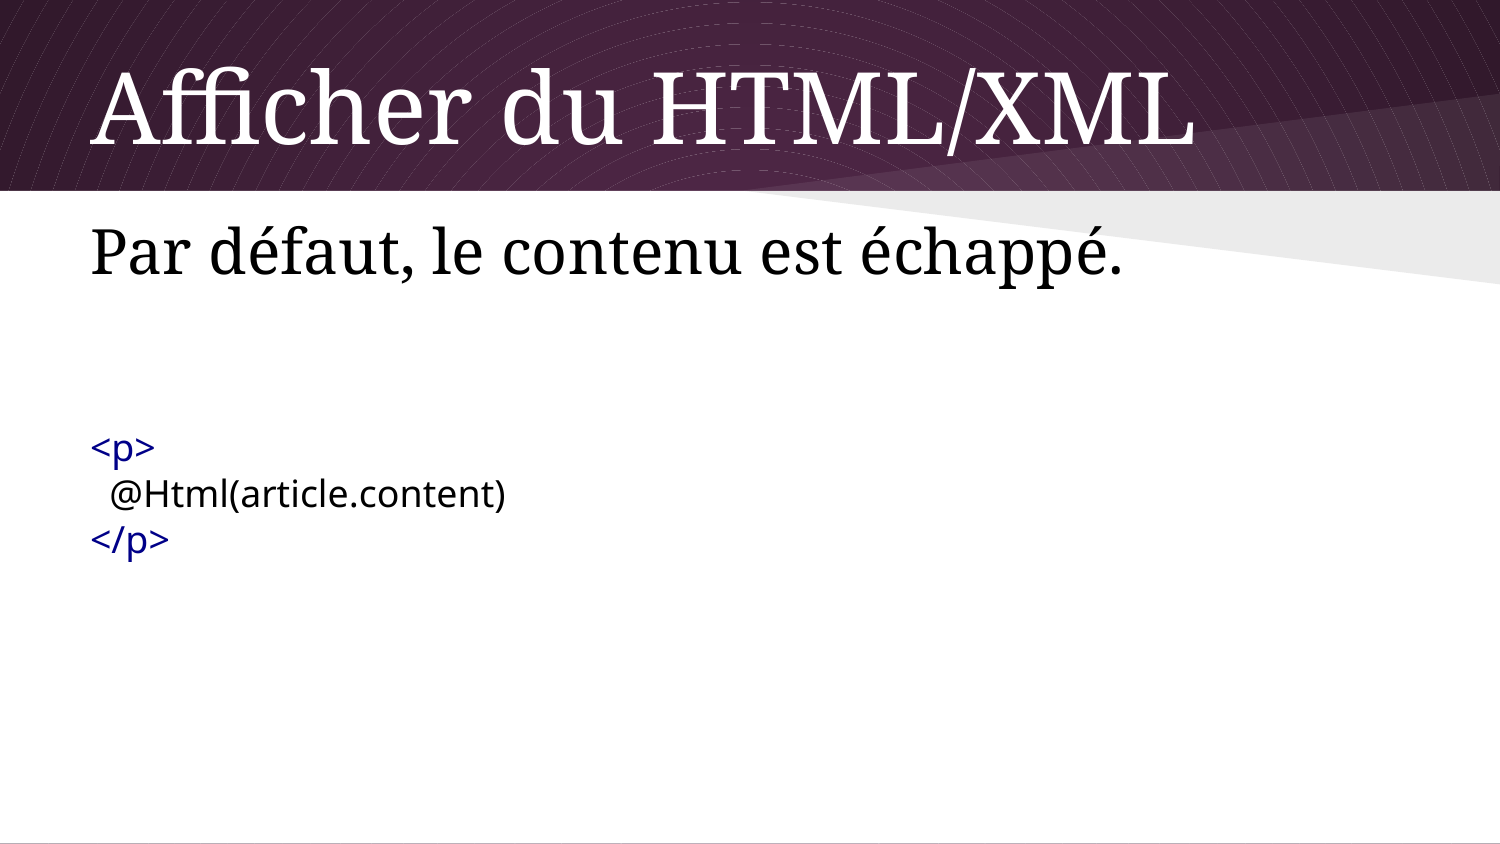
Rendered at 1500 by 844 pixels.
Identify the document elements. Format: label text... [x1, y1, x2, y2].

title Afficher du HTML/XML [75, 33, 1425, 175]
list Par défaut, le contenu est échappé. <p> @Html(article.content) </p> [75, 196, 1425, 808]
